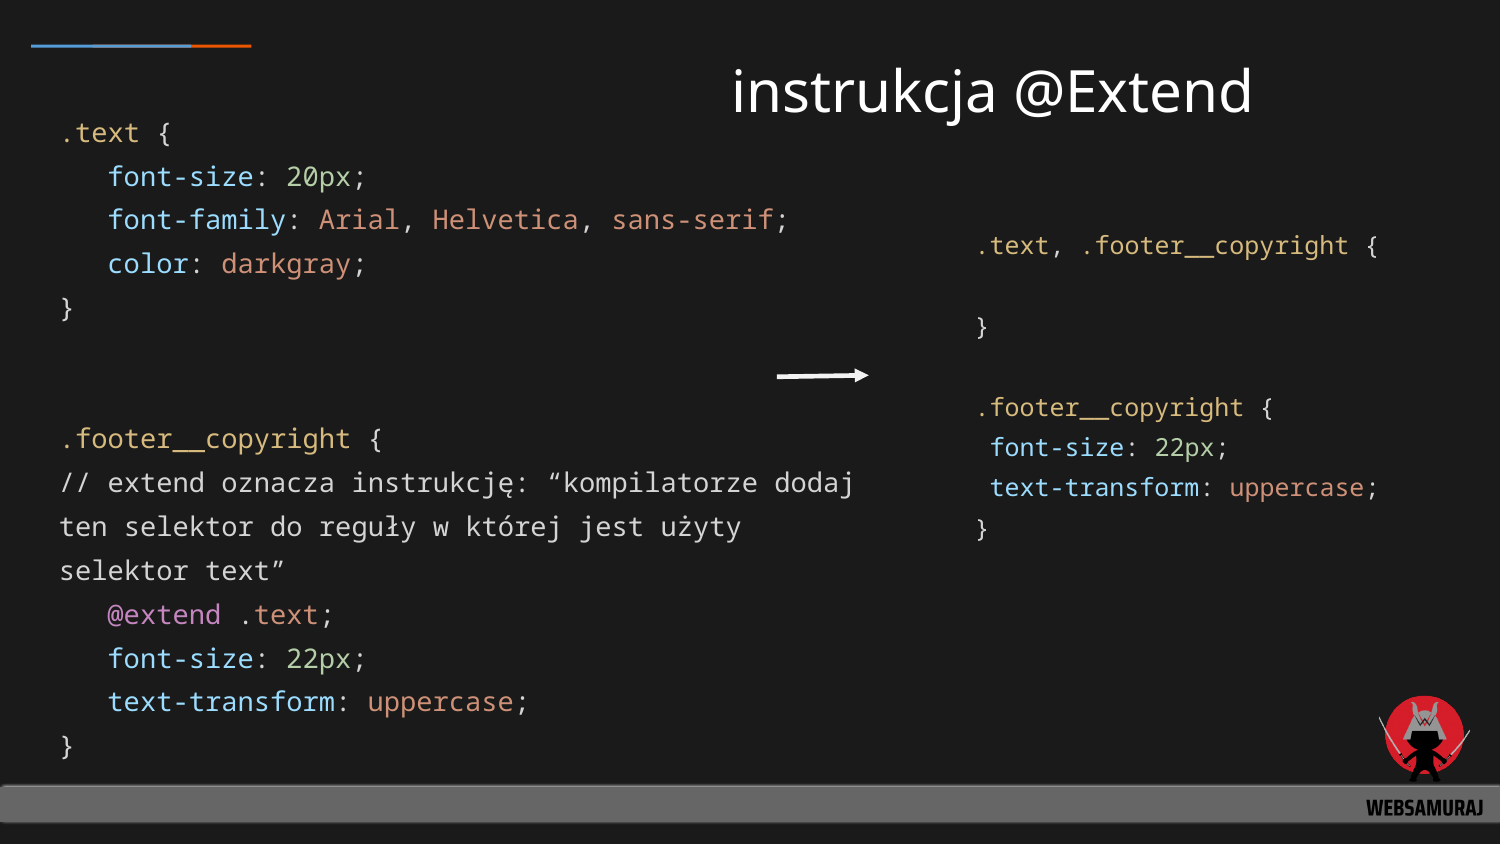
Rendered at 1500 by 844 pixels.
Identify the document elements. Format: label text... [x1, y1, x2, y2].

text_box .text { font-size: 20px; font-family: Arial, Helvetica, sans-serif; color: darkgray; } .footer__copyright { // extend oznacza instrukcję: “kompilatorze dodaj ten selektor do reguły w której jest użyty selektor text” @extend .text; font-size: 22px; text-transform: uppercase; } [43, 88, 896, 581]
text_box .text, .footer__copyright { } .footer__copyright { font-size: 22px; text-transform: uppercase; } [959, 204, 1500, 697]
title instrukcja @Extend [715, 28, 1500, 137]
picture [1358, 697, 1491, 822]
